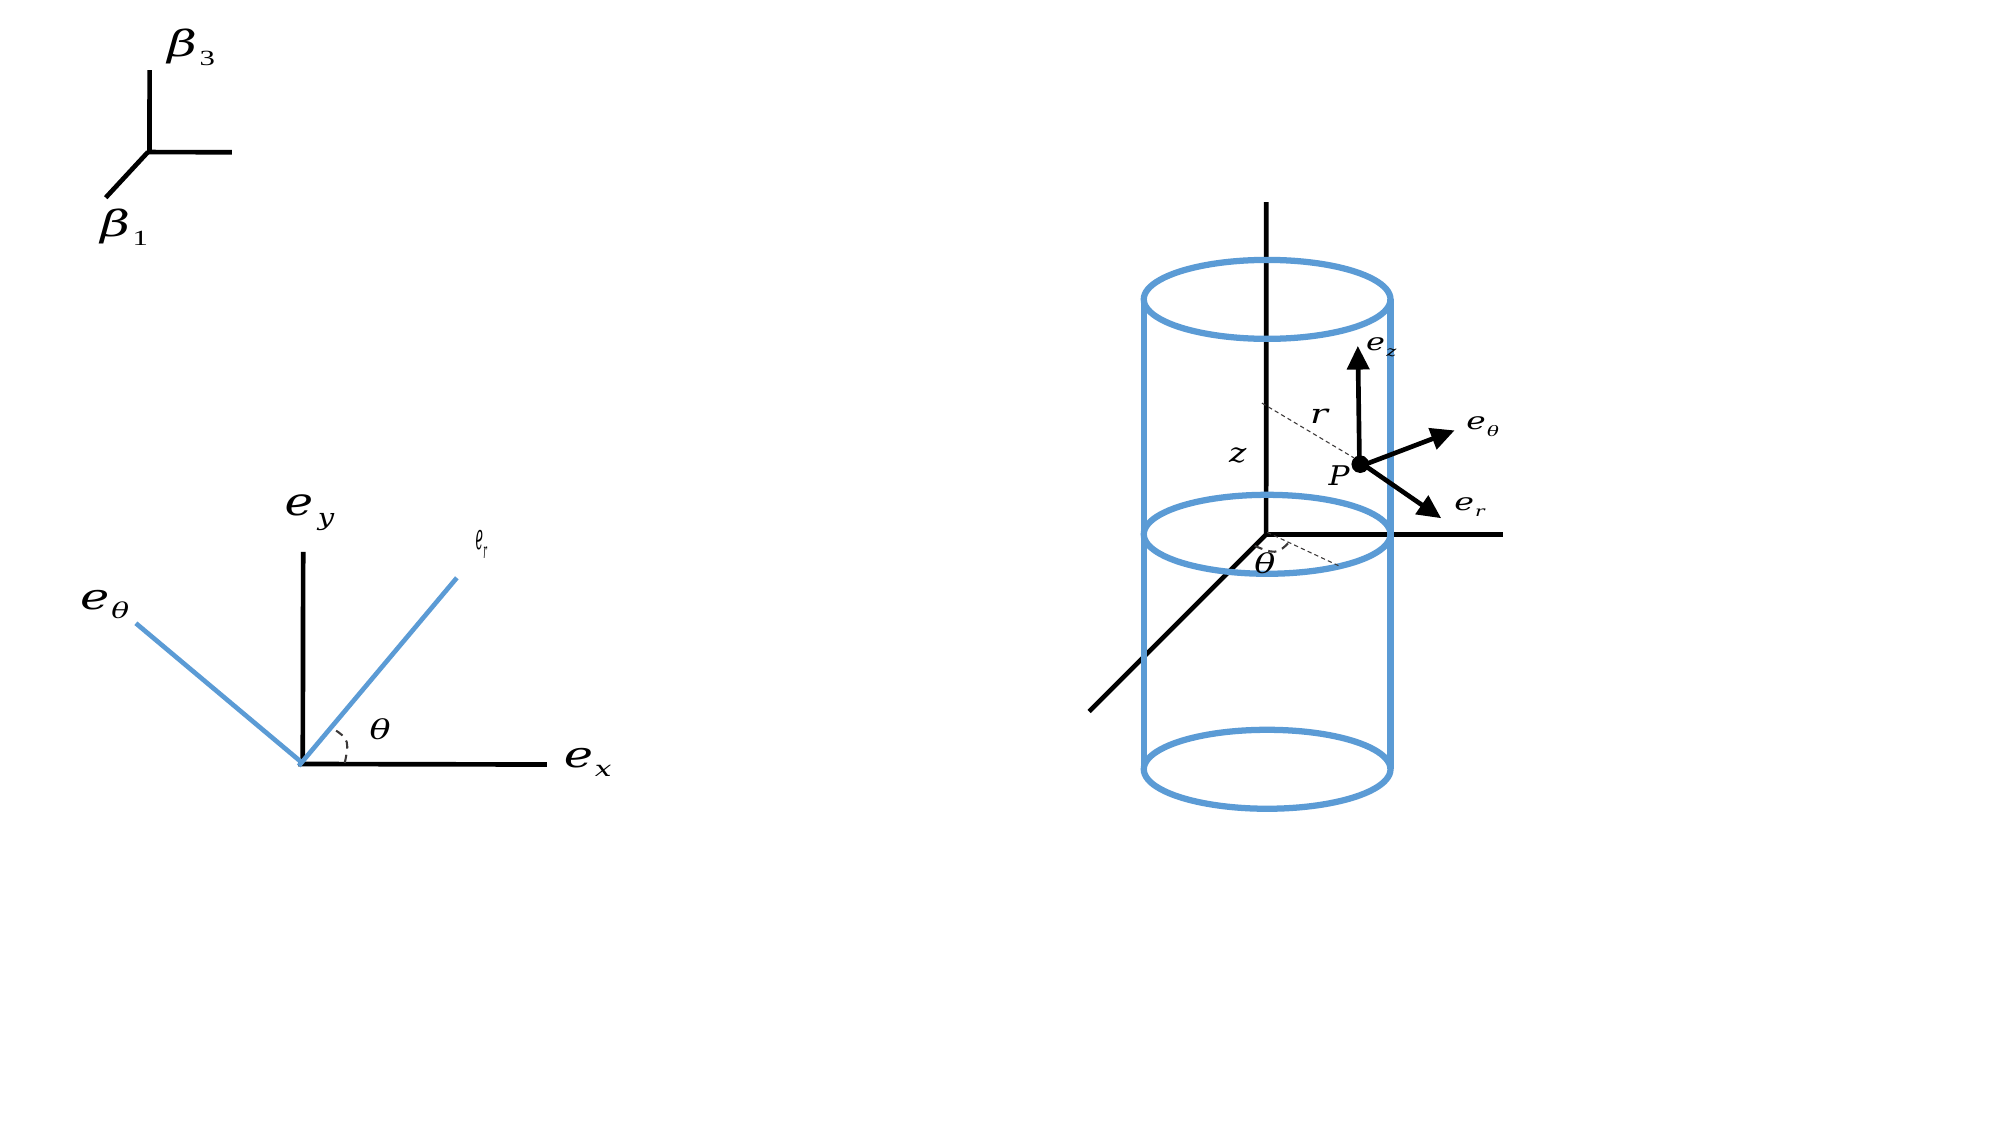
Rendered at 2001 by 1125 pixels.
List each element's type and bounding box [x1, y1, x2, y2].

text_box [1366, 466, 1441, 519]
text_box [298, 551, 547, 765]
text_box [171, 493, 418, 711]
text_box [1267, 532, 1341, 567]
text_box [105, 151, 148, 198]
text_box [1147, 493, 1266, 534]
text_box [1089, 534, 1143, 712]
text_box [1142, 728, 1392, 810]
text_box [1142, 258, 1266, 340]
text_box [1261, 403, 1355, 458]
text_box [1350, 454, 1366, 475]
text_box [1267, 493, 1387, 534]
text_box [1144, 534, 1267, 712]
text_box [1267, 535, 1387, 575]
text_box [1267, 258, 1392, 340]
text_box [1366, 430, 1455, 464]
